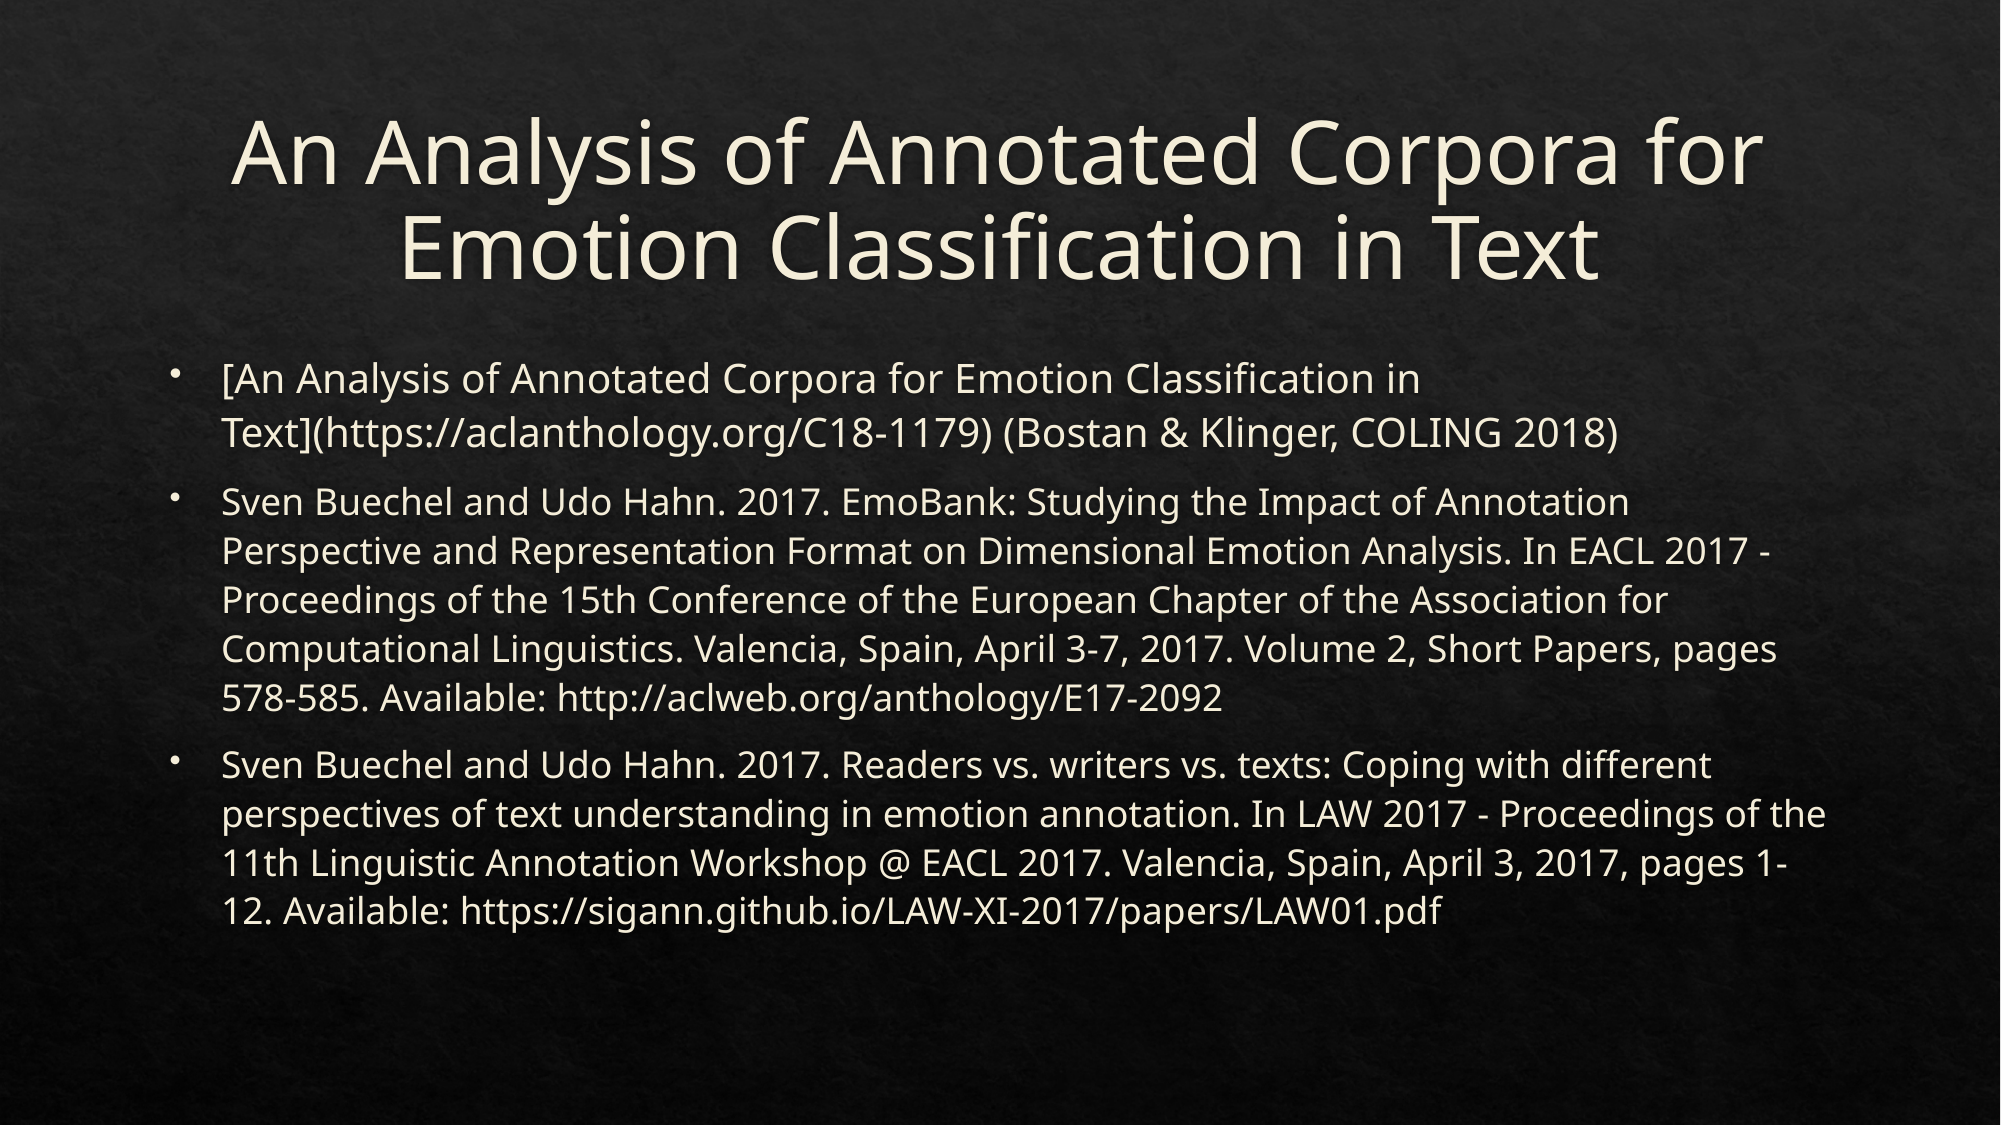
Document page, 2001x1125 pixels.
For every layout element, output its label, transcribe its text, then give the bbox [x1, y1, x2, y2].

title An Analysis of Annotated Corpora for Emotion Classification in Text [149, 99, 1849, 307]
list [An Analysis of Annotated Corpora for Emotion Classification in Text](https://aclanthology.org/C18-1179) (Bostan & Klinger, COLING 2018) Sven Buechel and Udo Hahn. 2017. EmoBank: Studying the Impact of Annotation Perspective and Representation Format on Dimensional Emotion Analysis. In EACL 2017 - Proceedings of the 15th Conference of the European Chapter of the Association for Computational Linguistics. Valencia, Spain, April 3-7, 2017. Volume 2, Short Papers, pages 578-585. Available: http://aclweb.org/anthology/E17-2092 Sven Buechel and Udo Hahn. 2017. Readers vs. writers vs. texts: Coping with different perspectives of text understanding in emotion annotation. In LAW 2017 - Proceedings of the 11th Linguistic Annotation Workshop @ EACL 2017. Valencia, Spain, April 3, 2017, pages 1-12. Available: https://sigann.github.io/LAW-XI-2017/papers/LAW01.pdf [149, 340, 1849, 950]
